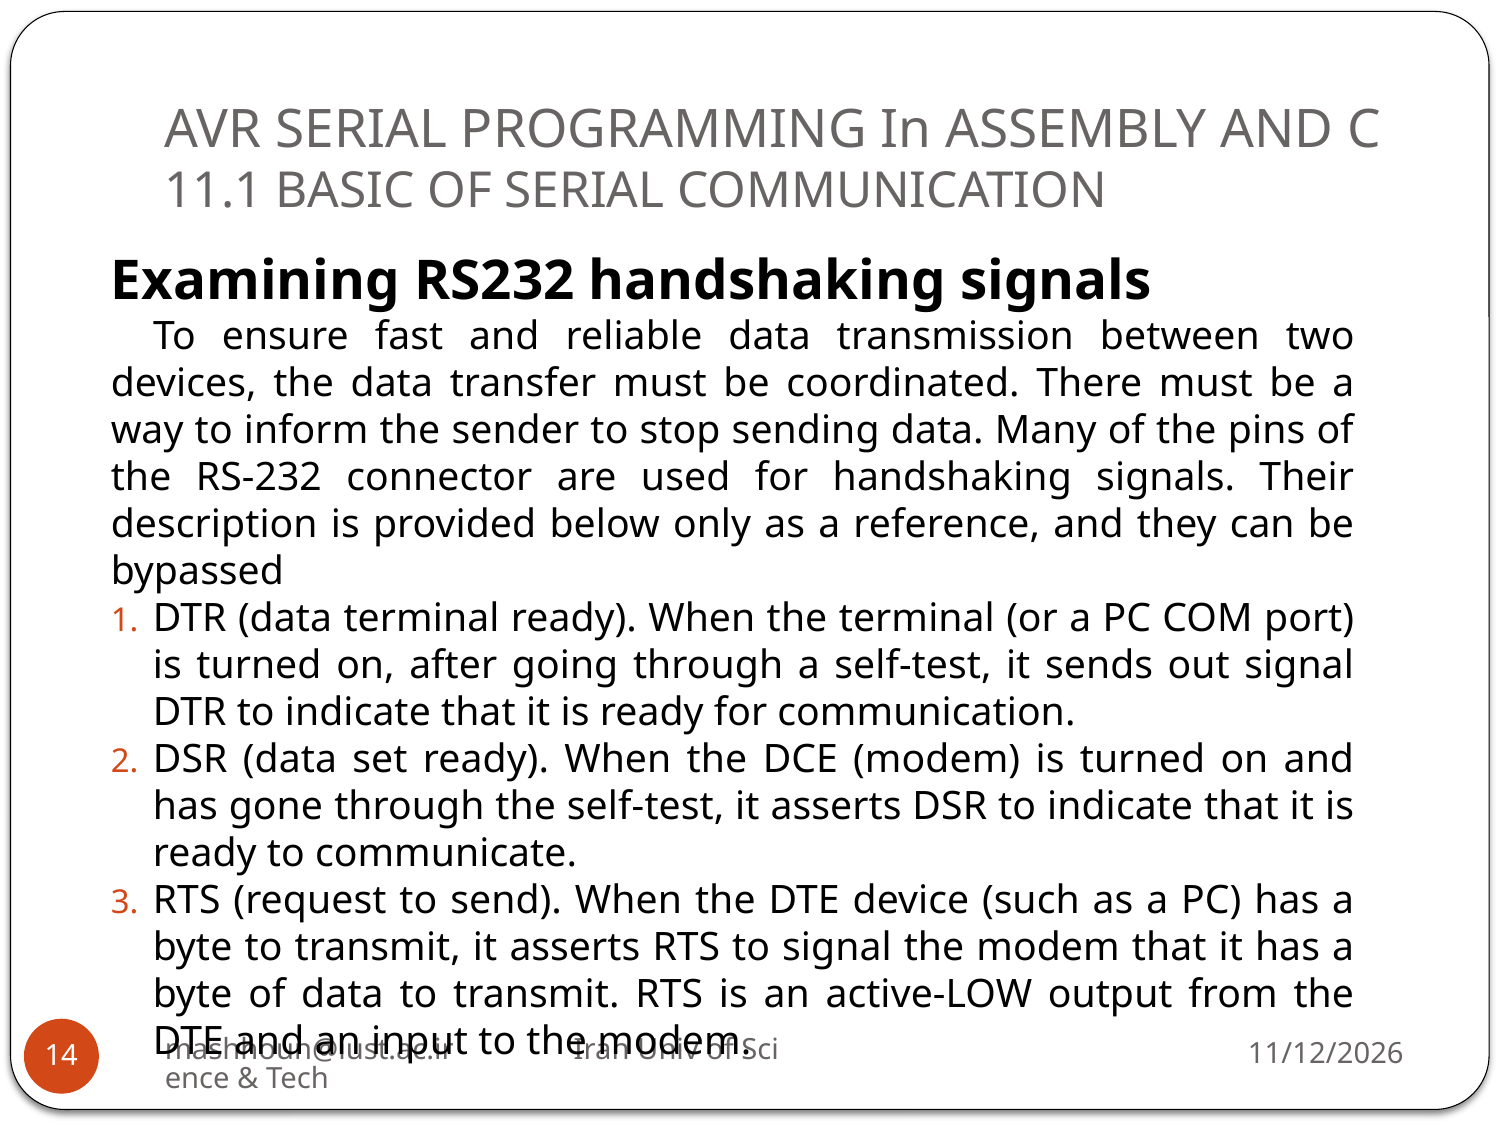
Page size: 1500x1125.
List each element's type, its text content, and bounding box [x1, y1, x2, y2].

slide_number 14 [23, 1018, 96, 1094]
list Examining RS232 handshaking signals To ensure fast and reliable data transmission between two devices, the data transfer must be coordinated. There must be a way to inform the sender to stop sending data. Many of the pins of the RS-232 connector are used for handshaking signals. Their description is provided below only as a reference, and they can be bypassed DTR (data terminal ready). When the terminal (or a PC COM port) is turned on, after going through a self-test, it sends out signal DTR to indicate that it is ready for communication. DSR (data set ready). When the DCE (modem) is turned on and has gone through the self-test, it asserts DSR to indicate that it is ready to communicate. RTS (request to send). When the DTE device (such as a PC) has a byte to transmit, it asserts RTS to signal the modem that it has a byte of data to transmit. RTS is an active-LOW output from the DTE and an input to the modem. [96, 237, 1372, 1079]
footer mashhoun@iust.ac.ir Iran Univ of Science & Tech [150, 1079, 800, 1088]
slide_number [1012, 1015, 1419, 1094]
title AVR SERIAL PROGRAMMING In ASSEMBLY AND C 11.1 BASIC OF SERIAL COMMUNICATION [150, 45, 1425, 233]
